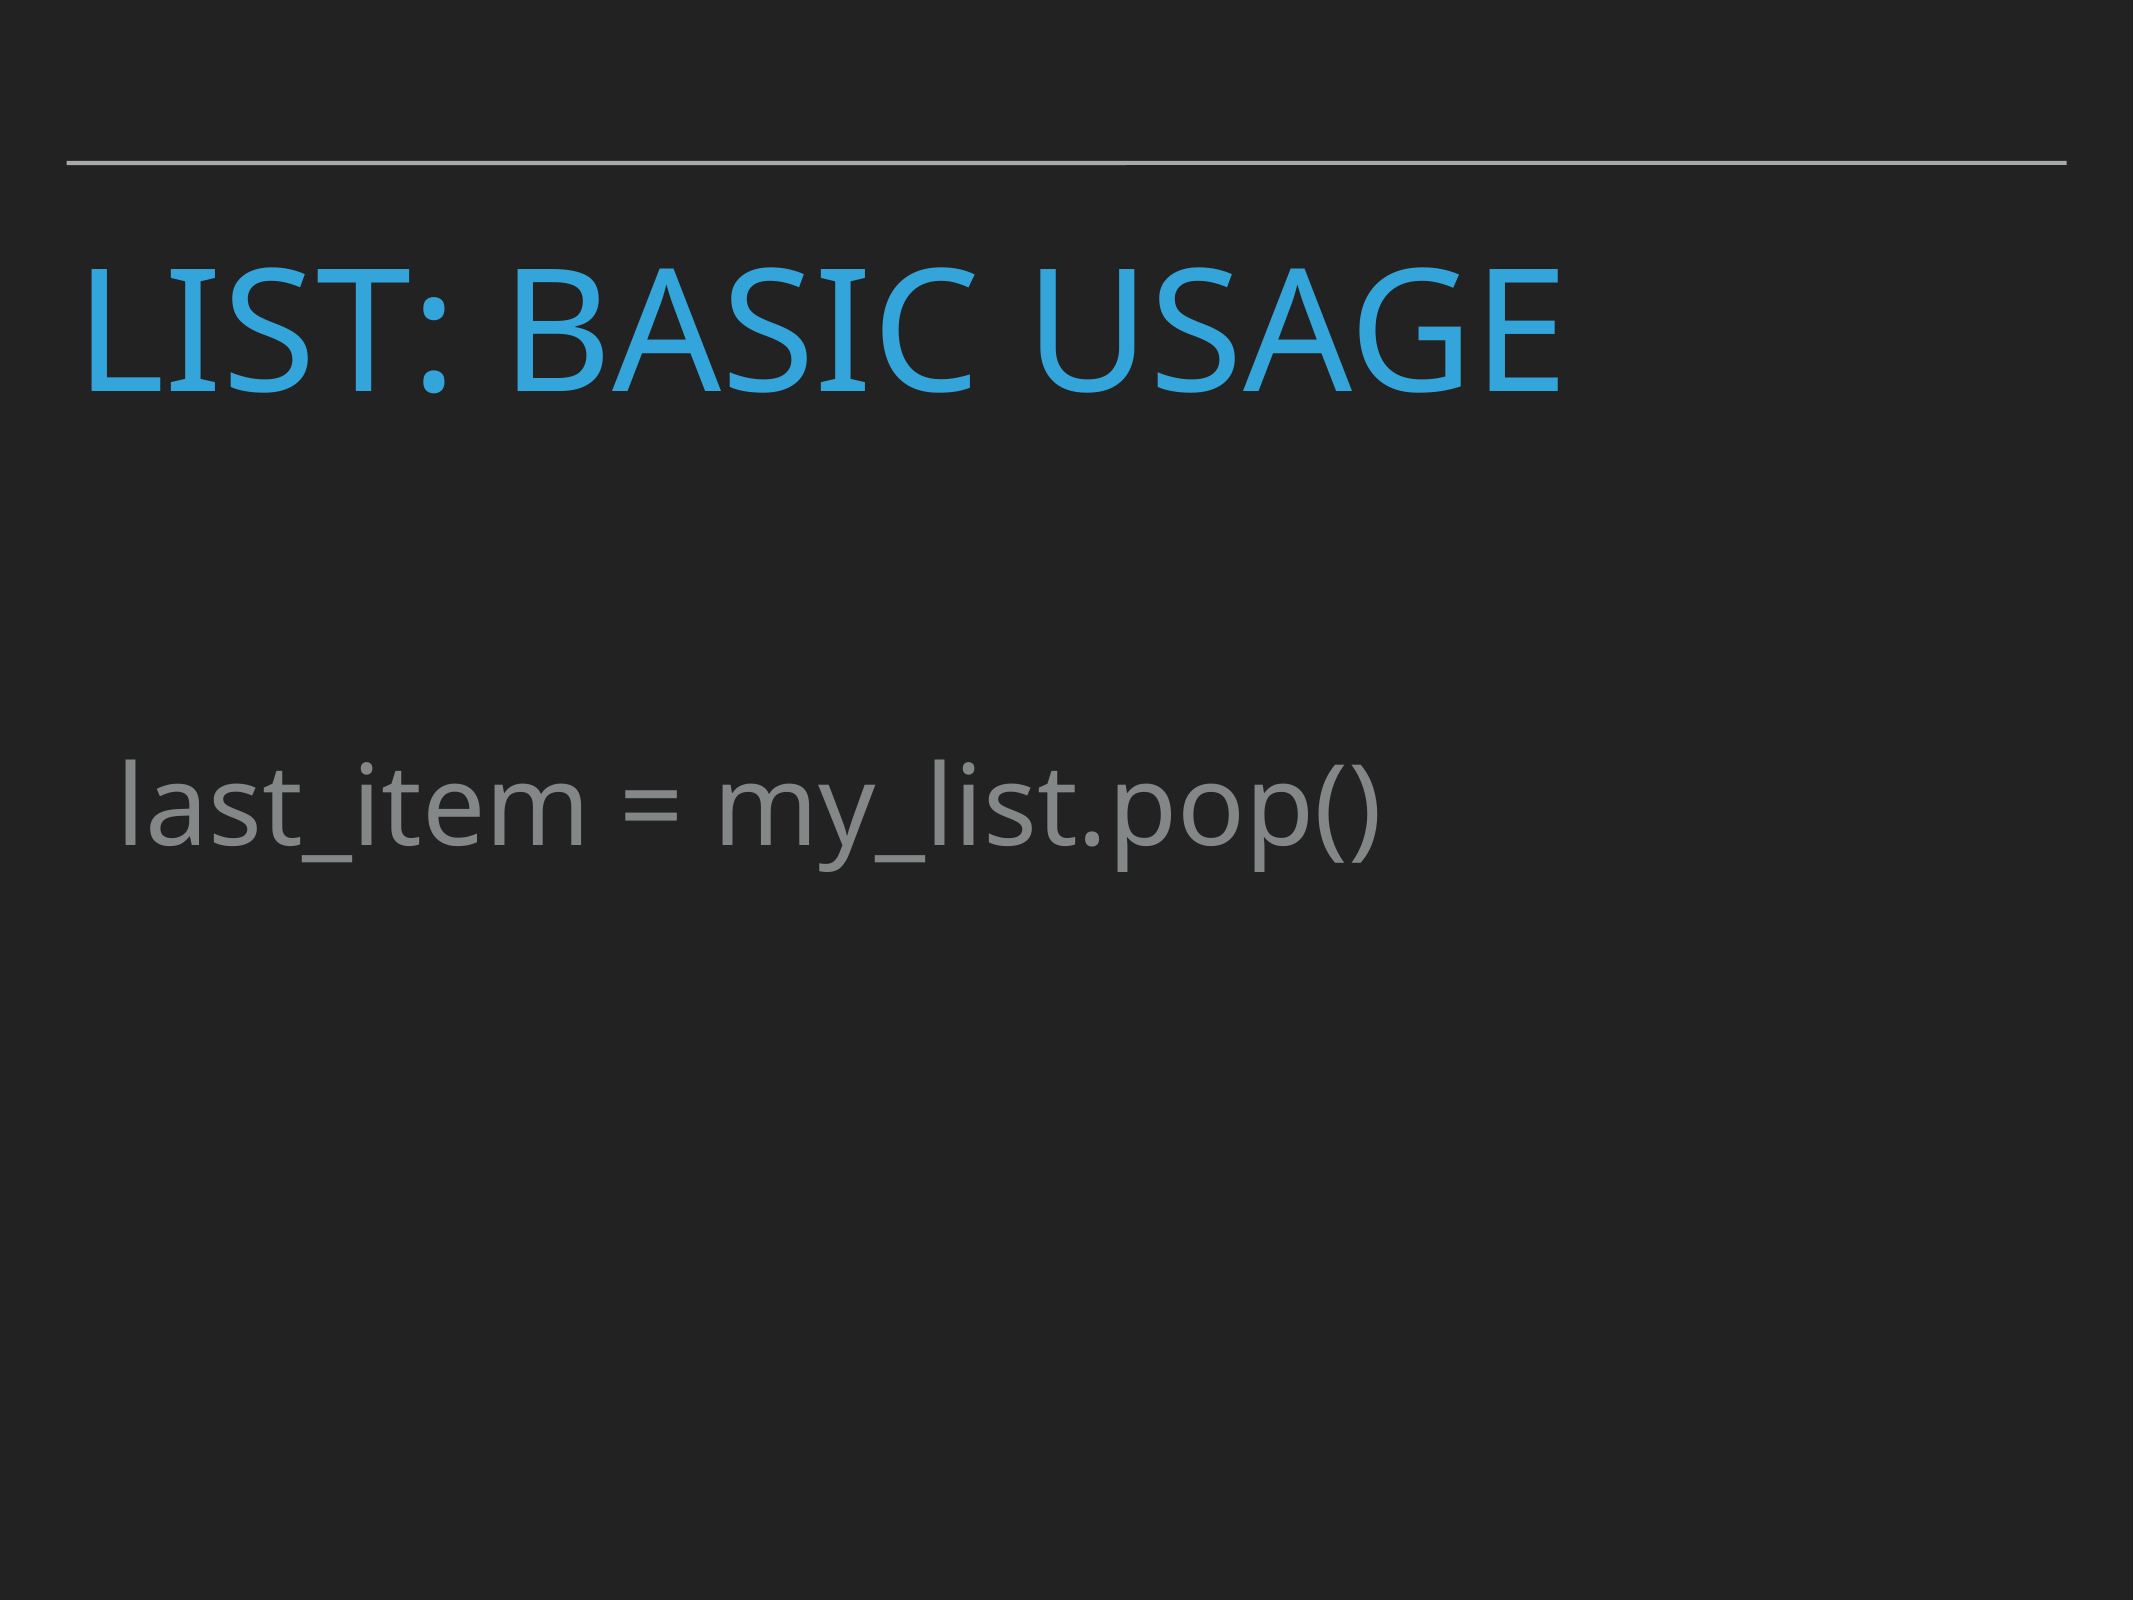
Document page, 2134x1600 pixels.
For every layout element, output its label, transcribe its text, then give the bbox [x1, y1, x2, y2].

title List: Basic usage [66, 251, 2068, 445]
text_box last_item = my_list.pop() [107, 724, 1987, 876]
